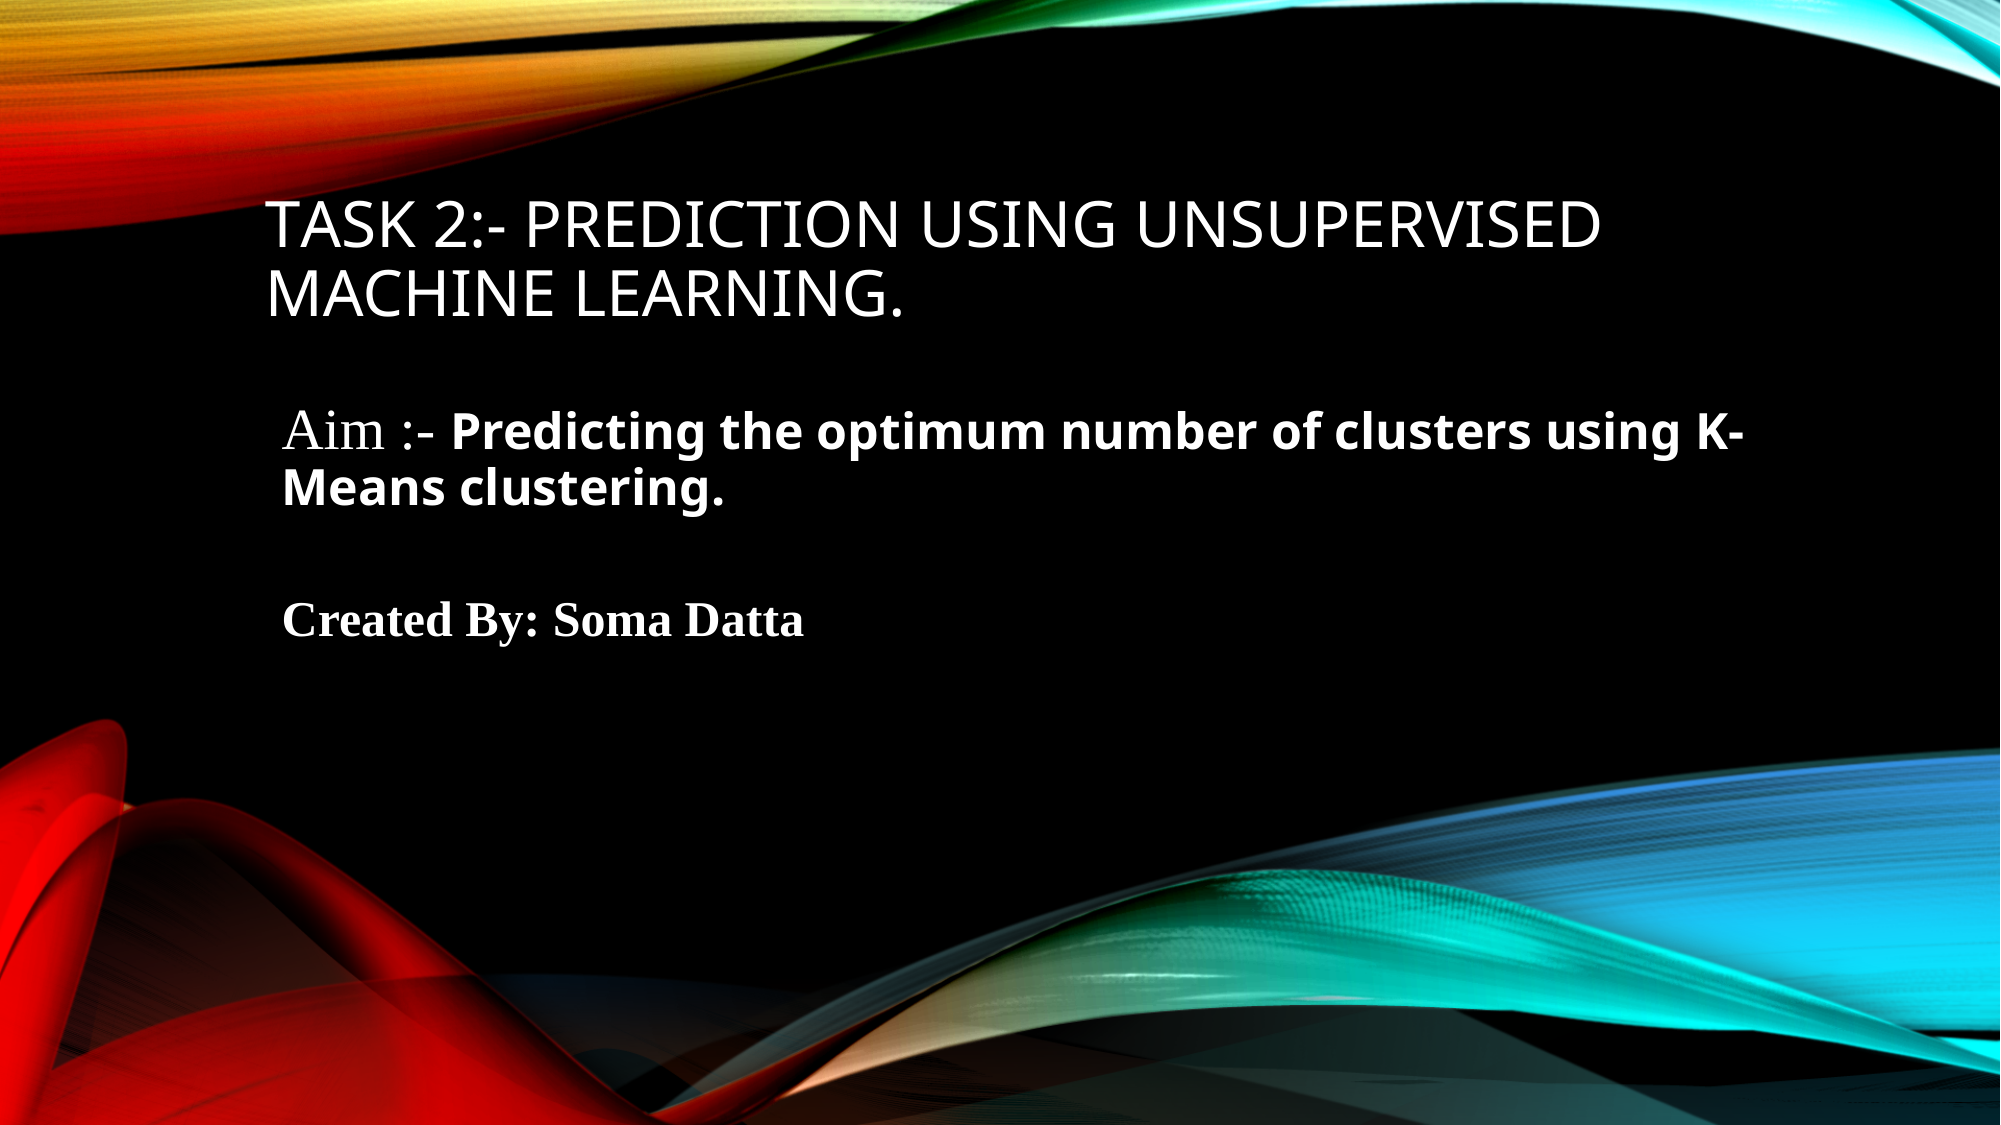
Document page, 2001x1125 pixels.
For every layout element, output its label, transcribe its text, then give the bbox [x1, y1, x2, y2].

picture [0, 717, 2000, 1125]
title Task 2:- Prediction using Unsupervised machine learning. [249, 184, 1750, 339]
subtitle Aim :- Predicting the optimum number of clusters using K-Means clustering. Created By: Soma Datta [266, 391, 1827, 1022]
picture [0, 0, 2000, 237]
